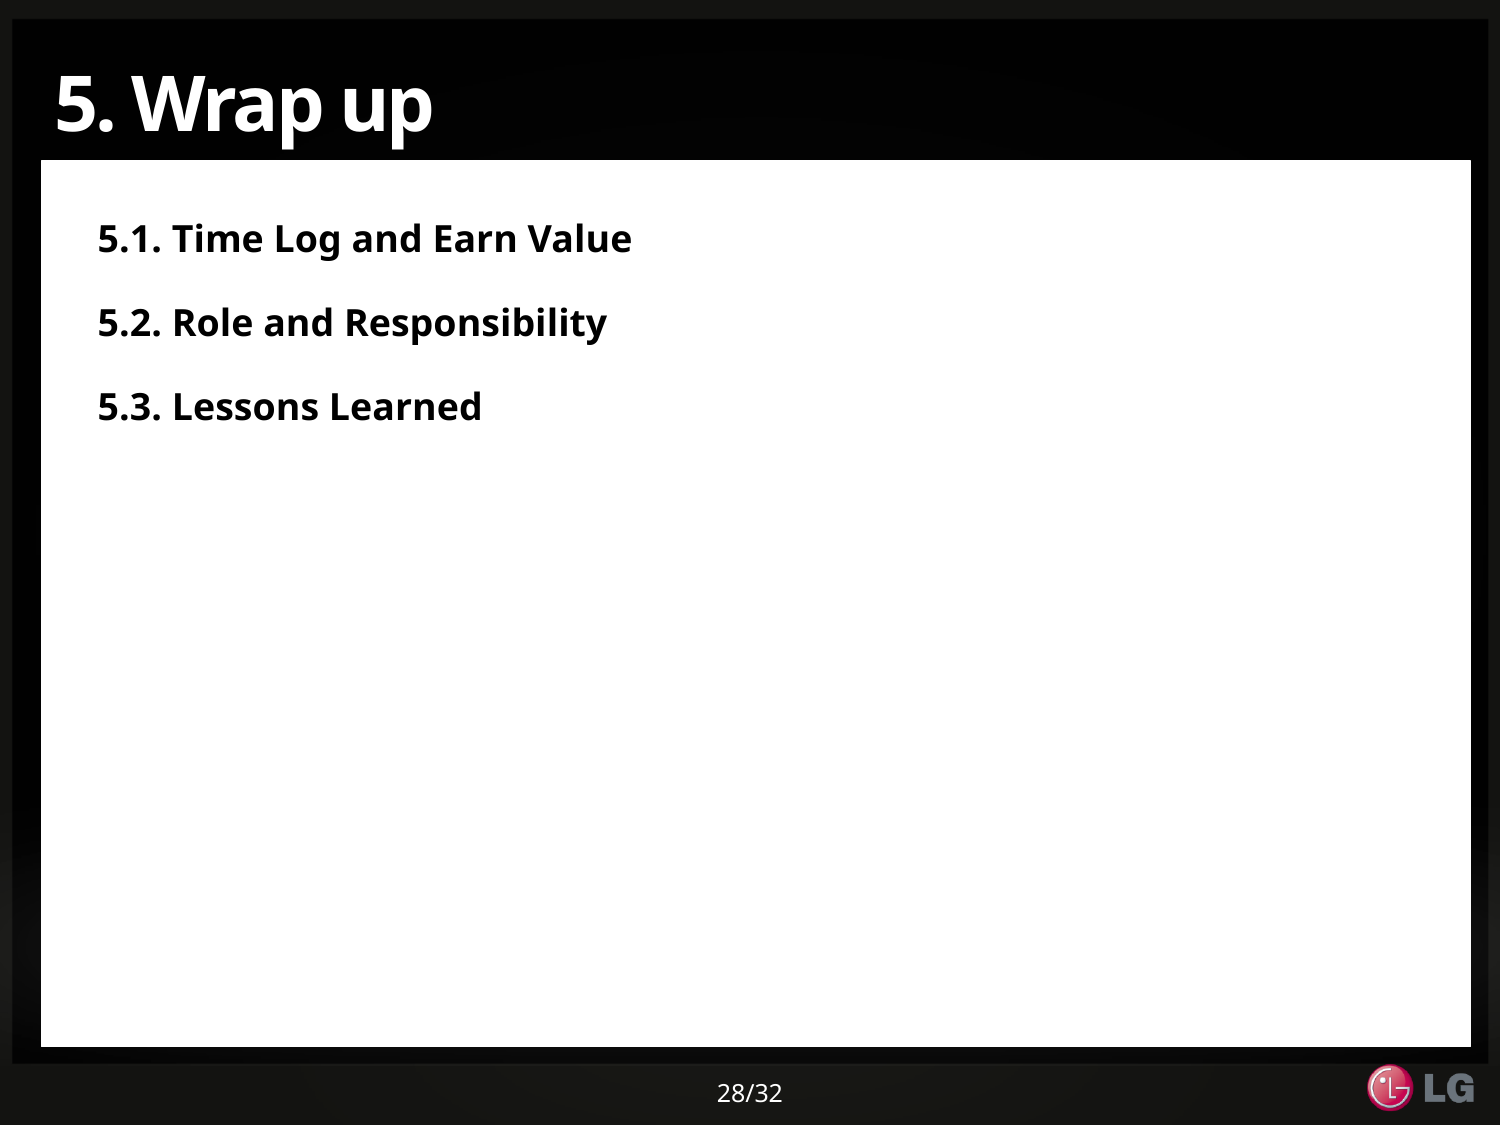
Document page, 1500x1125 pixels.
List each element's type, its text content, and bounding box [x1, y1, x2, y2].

title 5. Wrap up [39, 46, 1412, 155]
slide_number 28/32 [575, 1064, 925, 1125]
list 5.1. Time Log and Earn Value 5.2. Role and Responsibility 5.3. Lessons Learned [82, 176, 1188, 327]
picture [0, 0, 1500, 1125]
text_box [39, 159, 1473, 1049]
